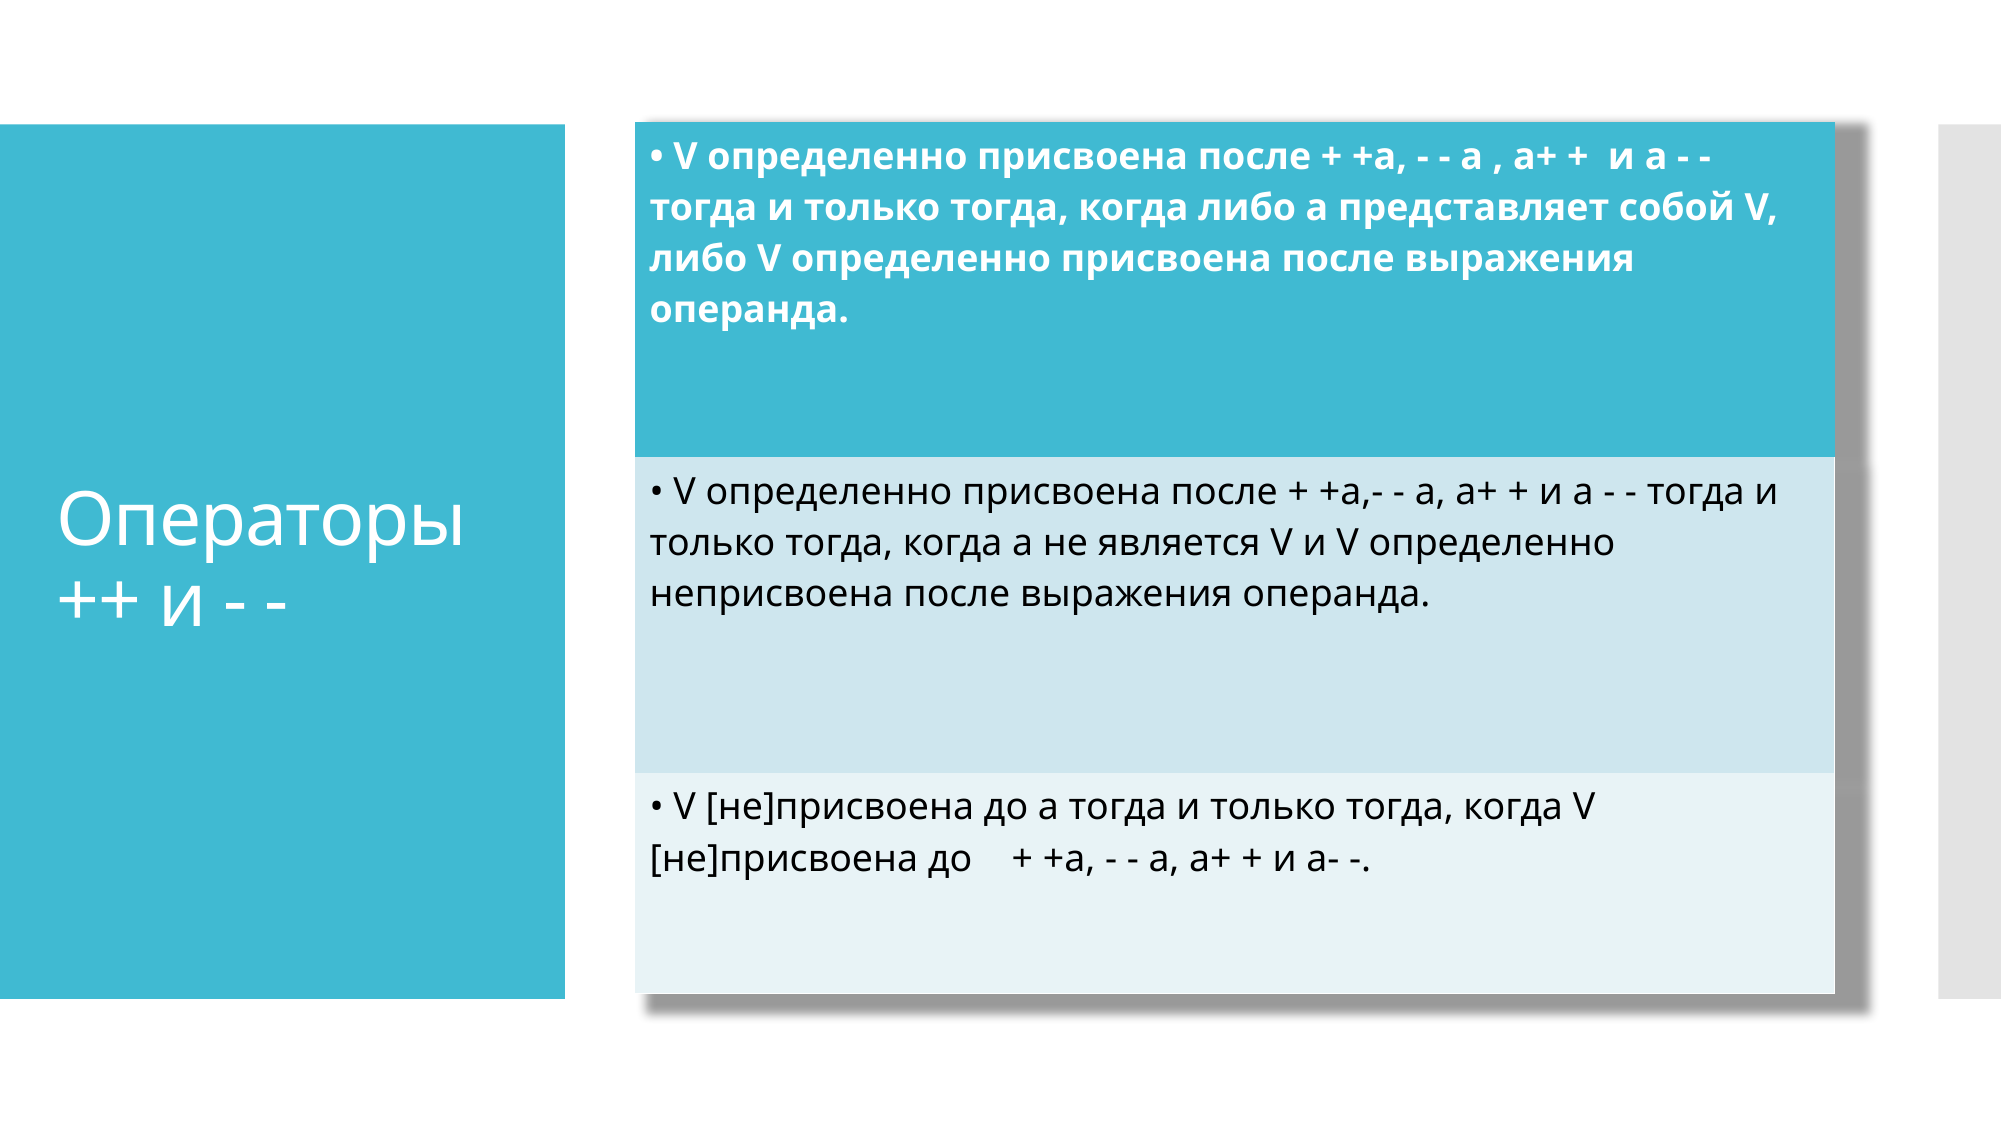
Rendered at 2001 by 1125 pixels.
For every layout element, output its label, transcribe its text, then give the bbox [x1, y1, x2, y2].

table_cell • V [не]присвоена до а тогда и только тогда, когда V [не]присвоена до + +а, - - а, а+ + и а- -. [635, 773, 1834, 993]
table_cell • V определенно присвоена после + +а,- - а, а+ + и а - - тогда и только тогда, когда а не является V и V определенно неприсвоена после выражения операнда. [635, 457, 1834, 773]
title Операторы ++ и - - [41, 184, 525, 940]
table_header • V определенно присвоена после + +а, - - a , a+ + и a - - тогда и только тогда, когда либо а представляет собой V, либо V определенно присвоена после выражения операнда. [635, 122, 1835, 457]
